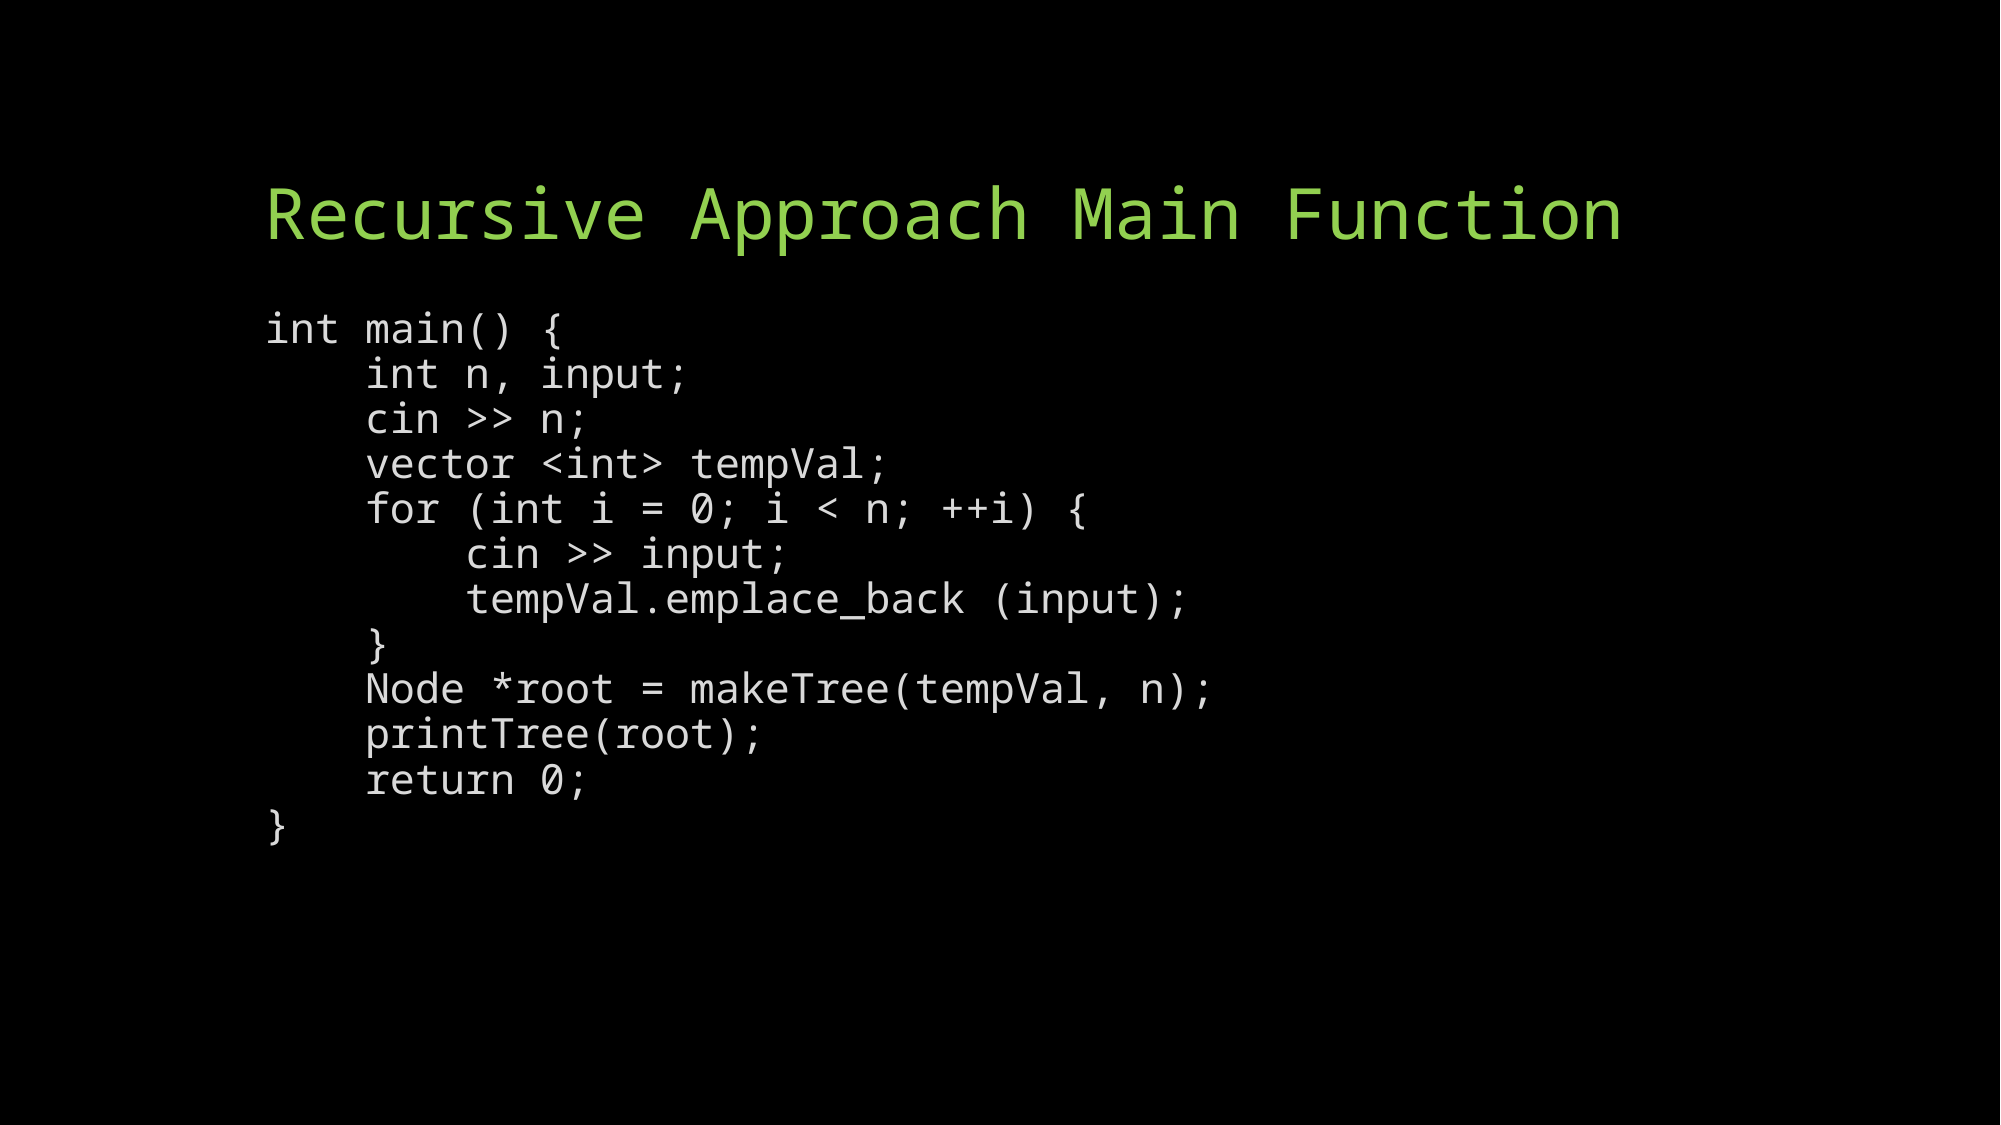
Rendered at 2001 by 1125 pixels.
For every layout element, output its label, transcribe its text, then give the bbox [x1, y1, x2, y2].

title Recursive Approach Main Function [249, 75, 1750, 263]
list int main() { int n, input; cin >> n; vector <int> tempVal; for (int i = 0; i < n; ++i) { cin >> input; tempVal.emplace_back (input); } Node *root = makeTree(tempVal, n); printTree(root); return 0; } [249, 299, 1750, 1000]
